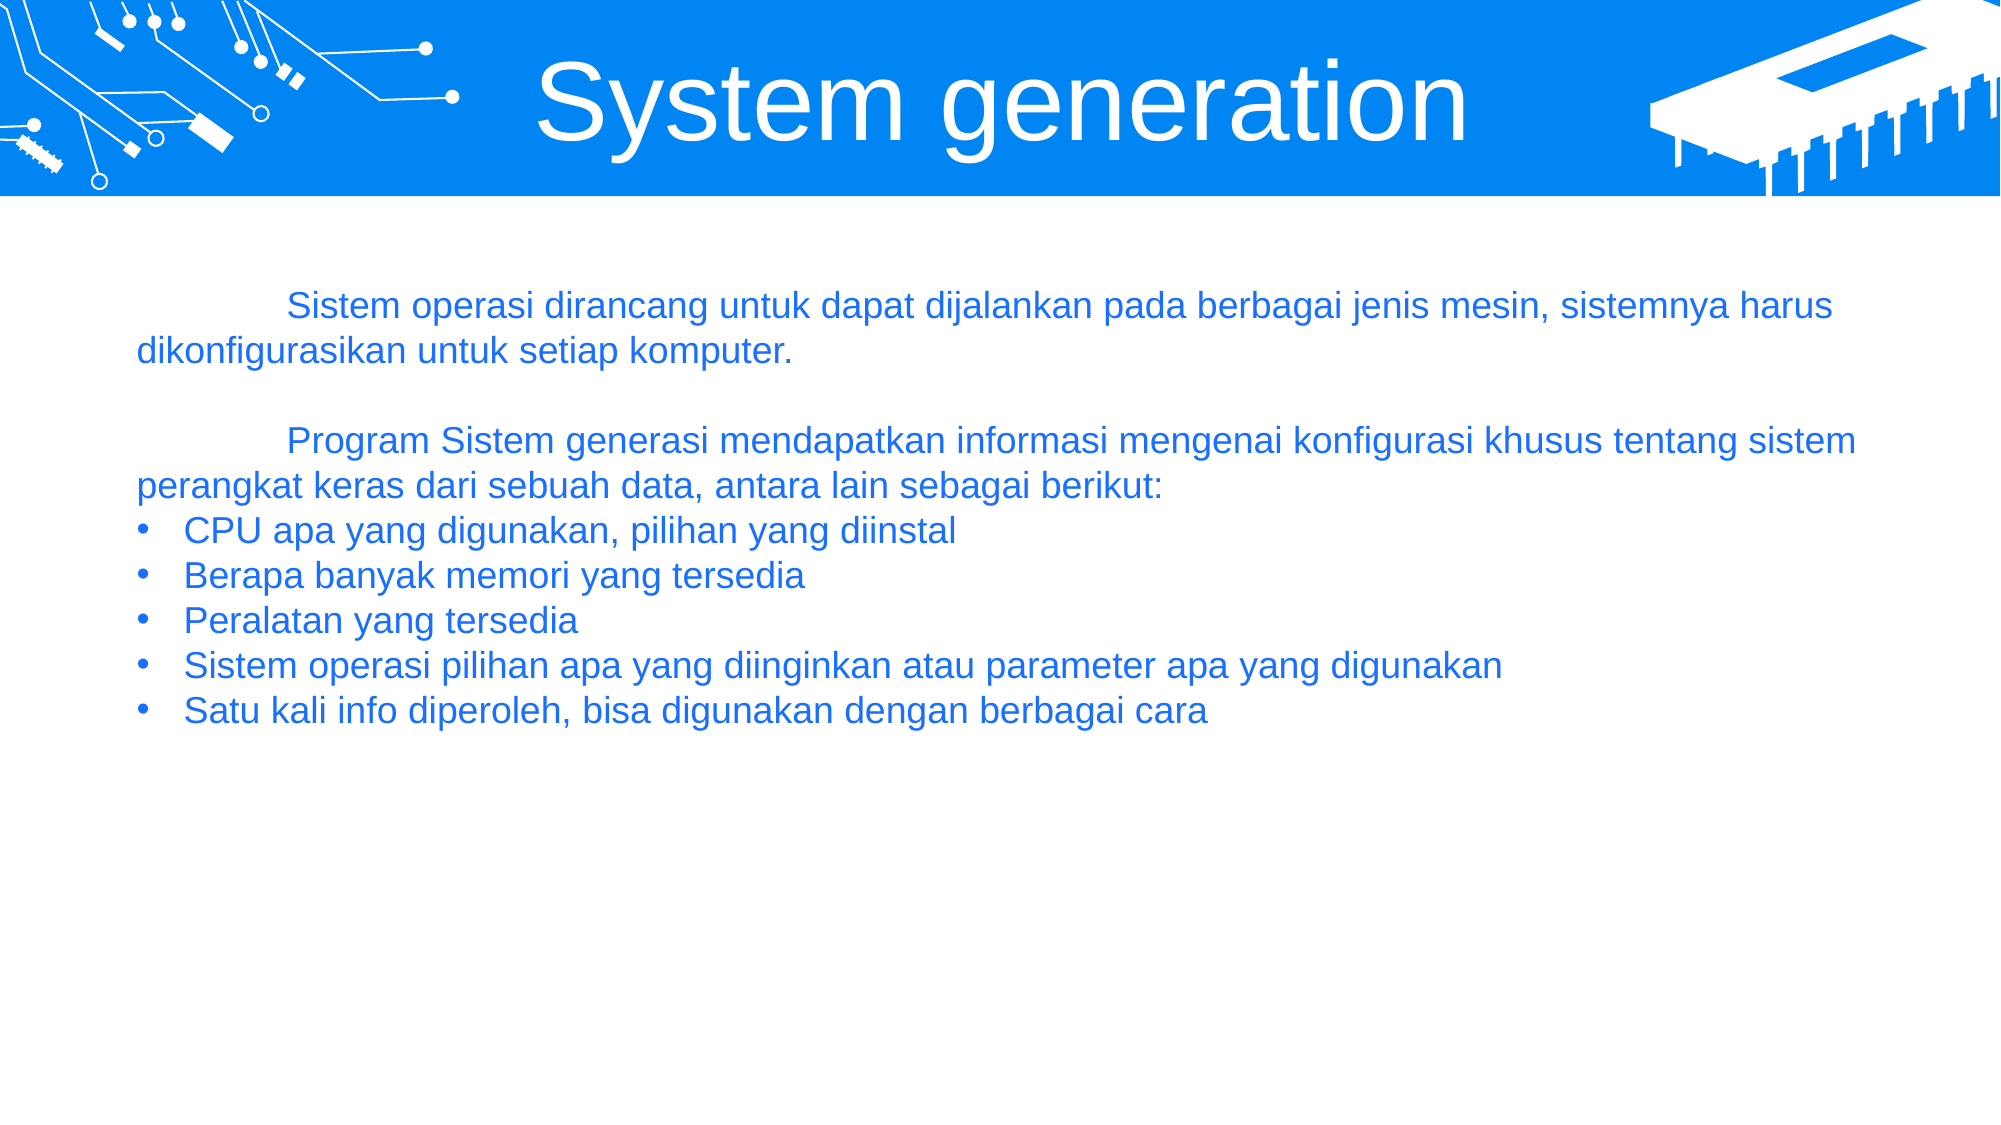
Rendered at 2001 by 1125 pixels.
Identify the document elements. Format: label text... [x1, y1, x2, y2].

list System generation [53, 44, 1952, 164]
text_box Sistem operasi dirancang untuk dapat dijalankan pada berbagai jenis mesin, sistemnya harus dikonfigurasikan untuk setiap komputer. Program Sistem generasi mendapatkan informasi mengenai konfigurasi khusus tentang sistem perangkat keras dari sebuah data, antara lain sebagai berikut: CPU apa yang digunakan, pilihan yang diinstal Berapa banyak memori yang tersedia Peralatan yang tersedia Sistem operasi pilihan apa yang diinginkan atau parameter apa yang digunakan Satu kali info diperoleh, bisa digunakan dengan berbagai cara [121, 273, 1883, 784]
